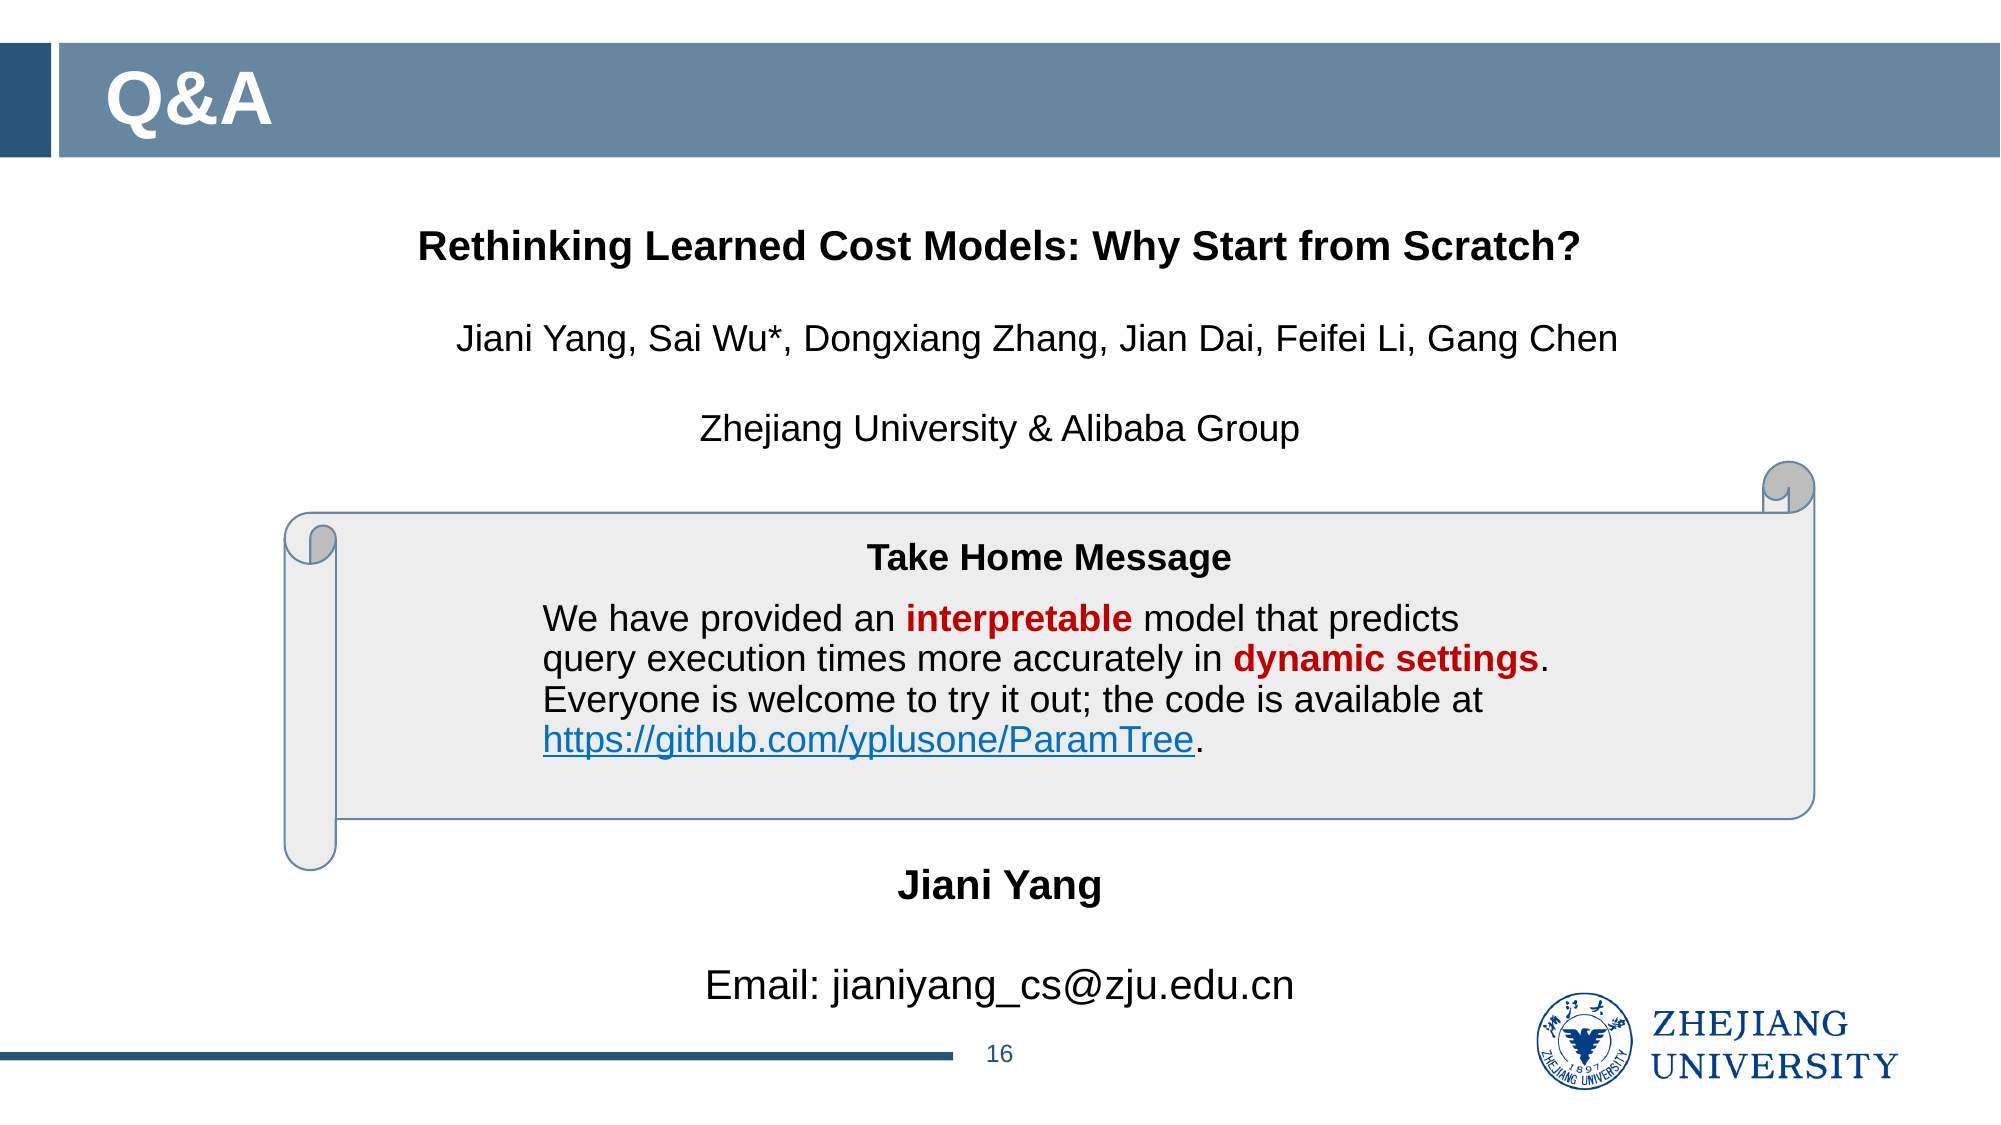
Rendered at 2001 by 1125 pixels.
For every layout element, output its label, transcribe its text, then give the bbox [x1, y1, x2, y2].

text_box Take Home Message We have provided an interpretable model that predicts query execution times more accurately in dynamic settings. Everyone is welcome to try it out; the code is available at https://github.com/yplusone/ParamTree. [527, 530, 1572, 802]
text_box [283, 460, 1816, 872]
text_box Rethinking Learned Cost Models: Why Start from Scratch? Jiani Yang, Sai Wu*, Dongxiang Zhang, Jian Dai, Feifei Li, Gang Chen Zhejiang University & Alibaba Group [351, 211, 1648, 507]
picture [1524, 981, 1913, 1103]
text_box Jiani Yang Email: jianiyang_cs@zju.edu.cn [616, 850, 1384, 1016]
title Q&A [90, 51, 1279, 149]
